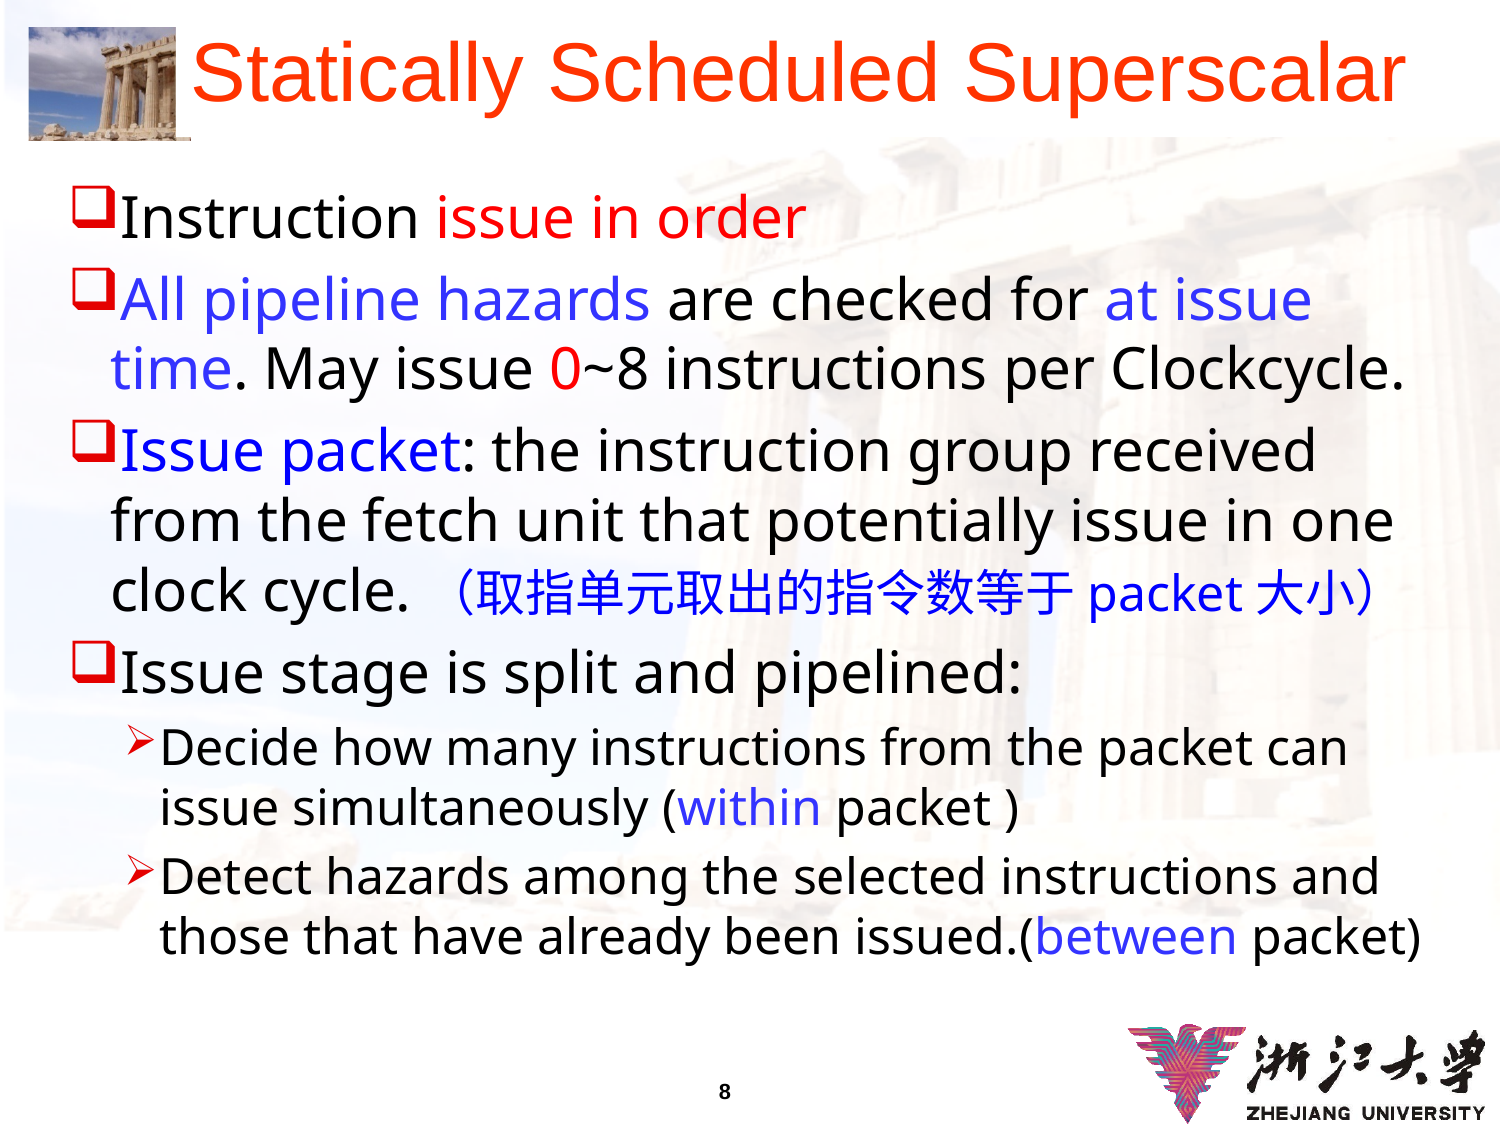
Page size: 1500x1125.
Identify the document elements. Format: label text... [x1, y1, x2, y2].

title Statically Scheduled Superscalar [175, 0, 1500, 138]
list Instruction issue in order All pipeline hazards are checked for at issue time. May issue 0~8 instructions per Clockcycle. Issue packet: the instruction group received from the fetch unit that potentially issue in one clock cycle.（取指单元取出的指令数等于packet大小） Issue stage is split and pipelined: Decide how many instructions from the packet can issue simultaneously (within packet ) Detect hazards among the selected instructions and those that have already been issued.(between packet) [53, 172, 1468, 1000]
picture [0, 0, 1500, 1125]
